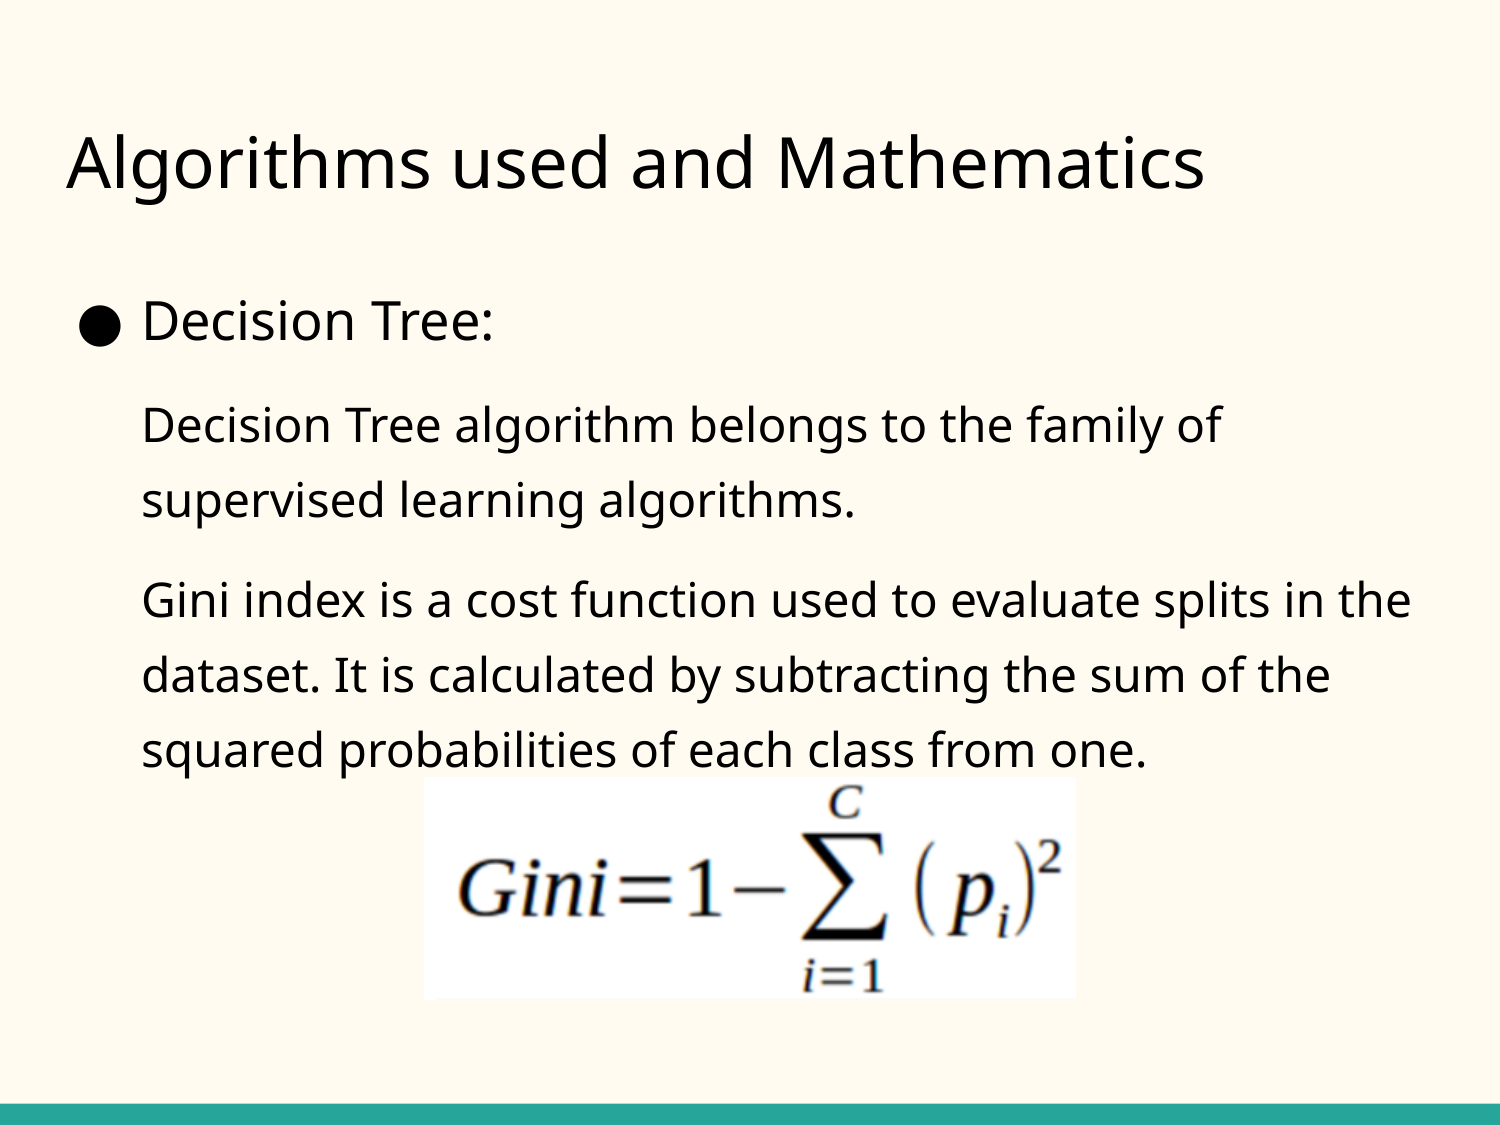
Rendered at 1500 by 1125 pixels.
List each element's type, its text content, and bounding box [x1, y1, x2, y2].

title Algorithms used and Mathematics [51, 97, 1449, 232]
list Decision Tree: Decision Tree algorithm belongs to the family of supervised learning algorithms. Gini index is a cost function used to evaluate splits in the dataset. It is calculated by subtracting the sum of the squared probabilities of each class from one. [51, 256, 1449, 1000]
picture [423, 777, 1076, 1000]
